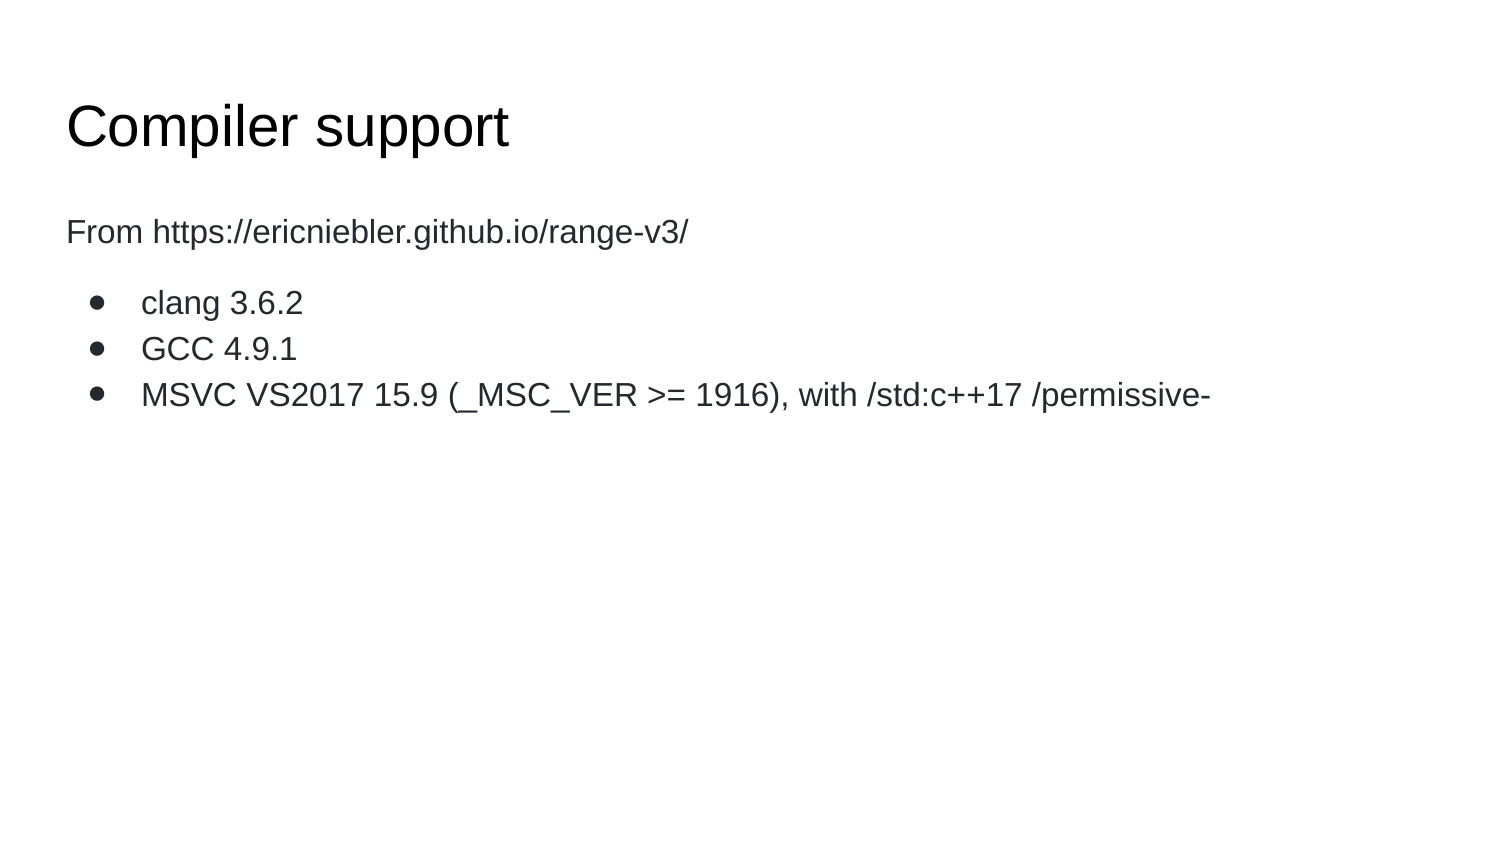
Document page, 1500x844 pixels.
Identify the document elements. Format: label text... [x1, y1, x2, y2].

title Compiler support [51, 72, 1449, 167]
list From https://ericniebler.github.io/range-v3/ clang 3.6.2 GCC 4.9.1 MSVC VS2017 15.9 (_MSC_VER >= 1916), with /std:c++17 /permissive- [51, 189, 1449, 750]
